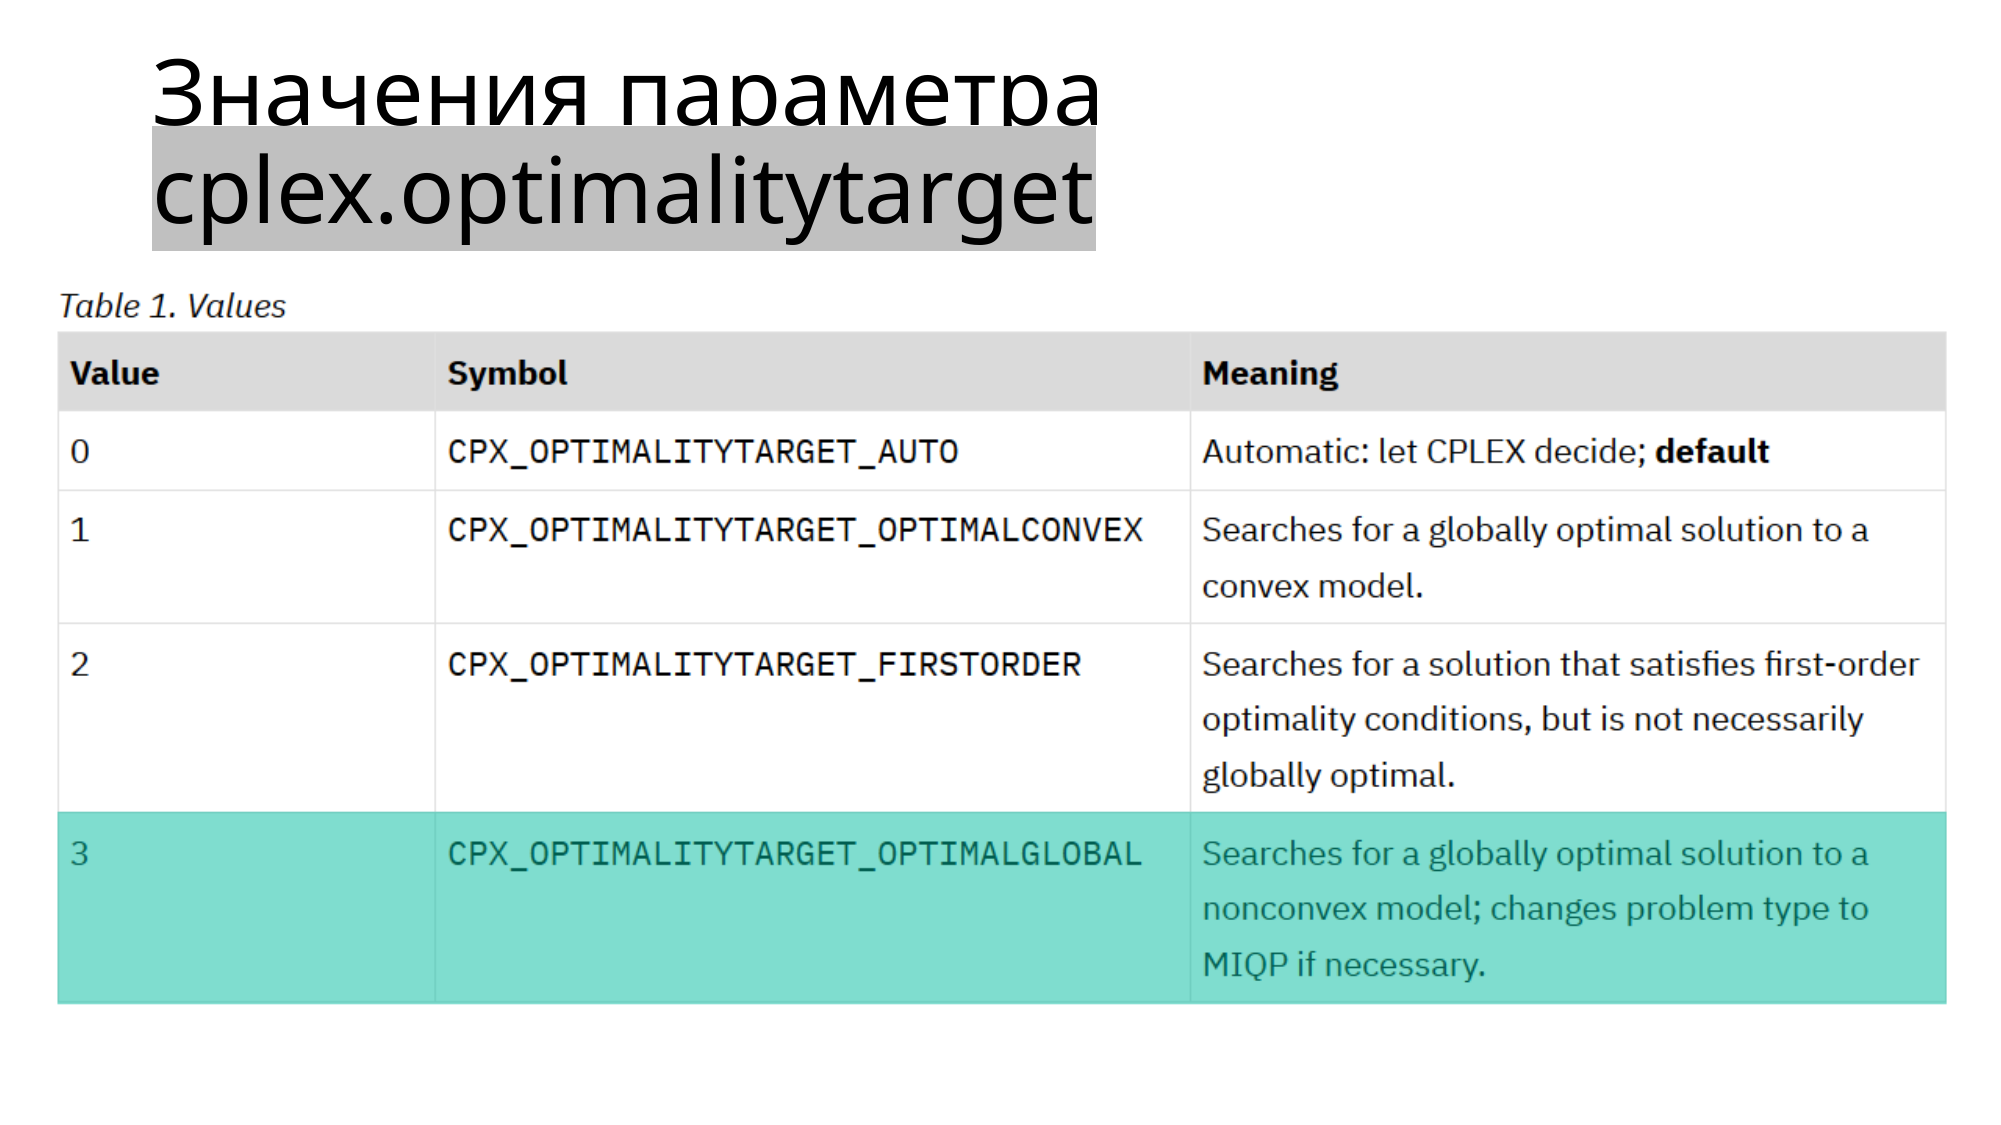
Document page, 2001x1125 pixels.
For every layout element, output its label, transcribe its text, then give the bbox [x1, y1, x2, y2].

title Значения параметра cplex.optimalitytarget [137, 59, 1863, 230]
picture [39, 277, 1961, 1017]
